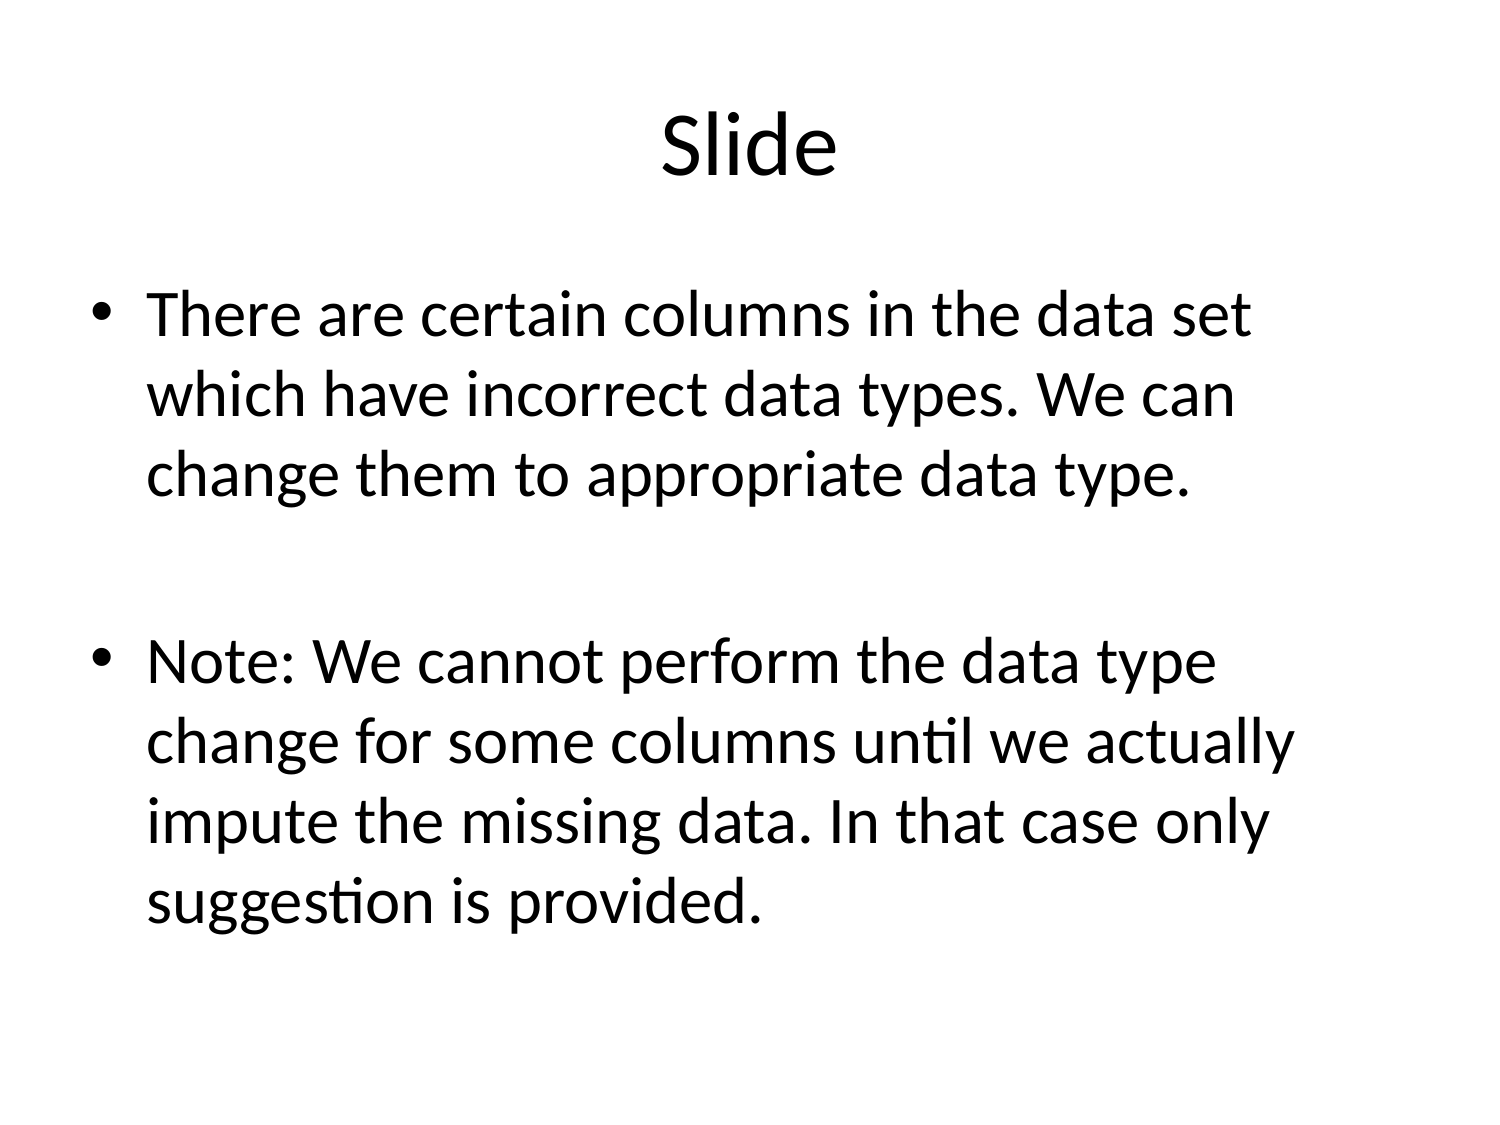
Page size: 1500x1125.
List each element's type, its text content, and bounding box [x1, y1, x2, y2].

title Slide [75, 45, 1425, 233]
list There are certain columns in the data set which have incorrect data types. We can change them to appropriate data type. Note: We cannot perform the data type change for some columns until we actually impute the missing data. In that case only suggestion is provided. [75, 262, 1425, 1005]
